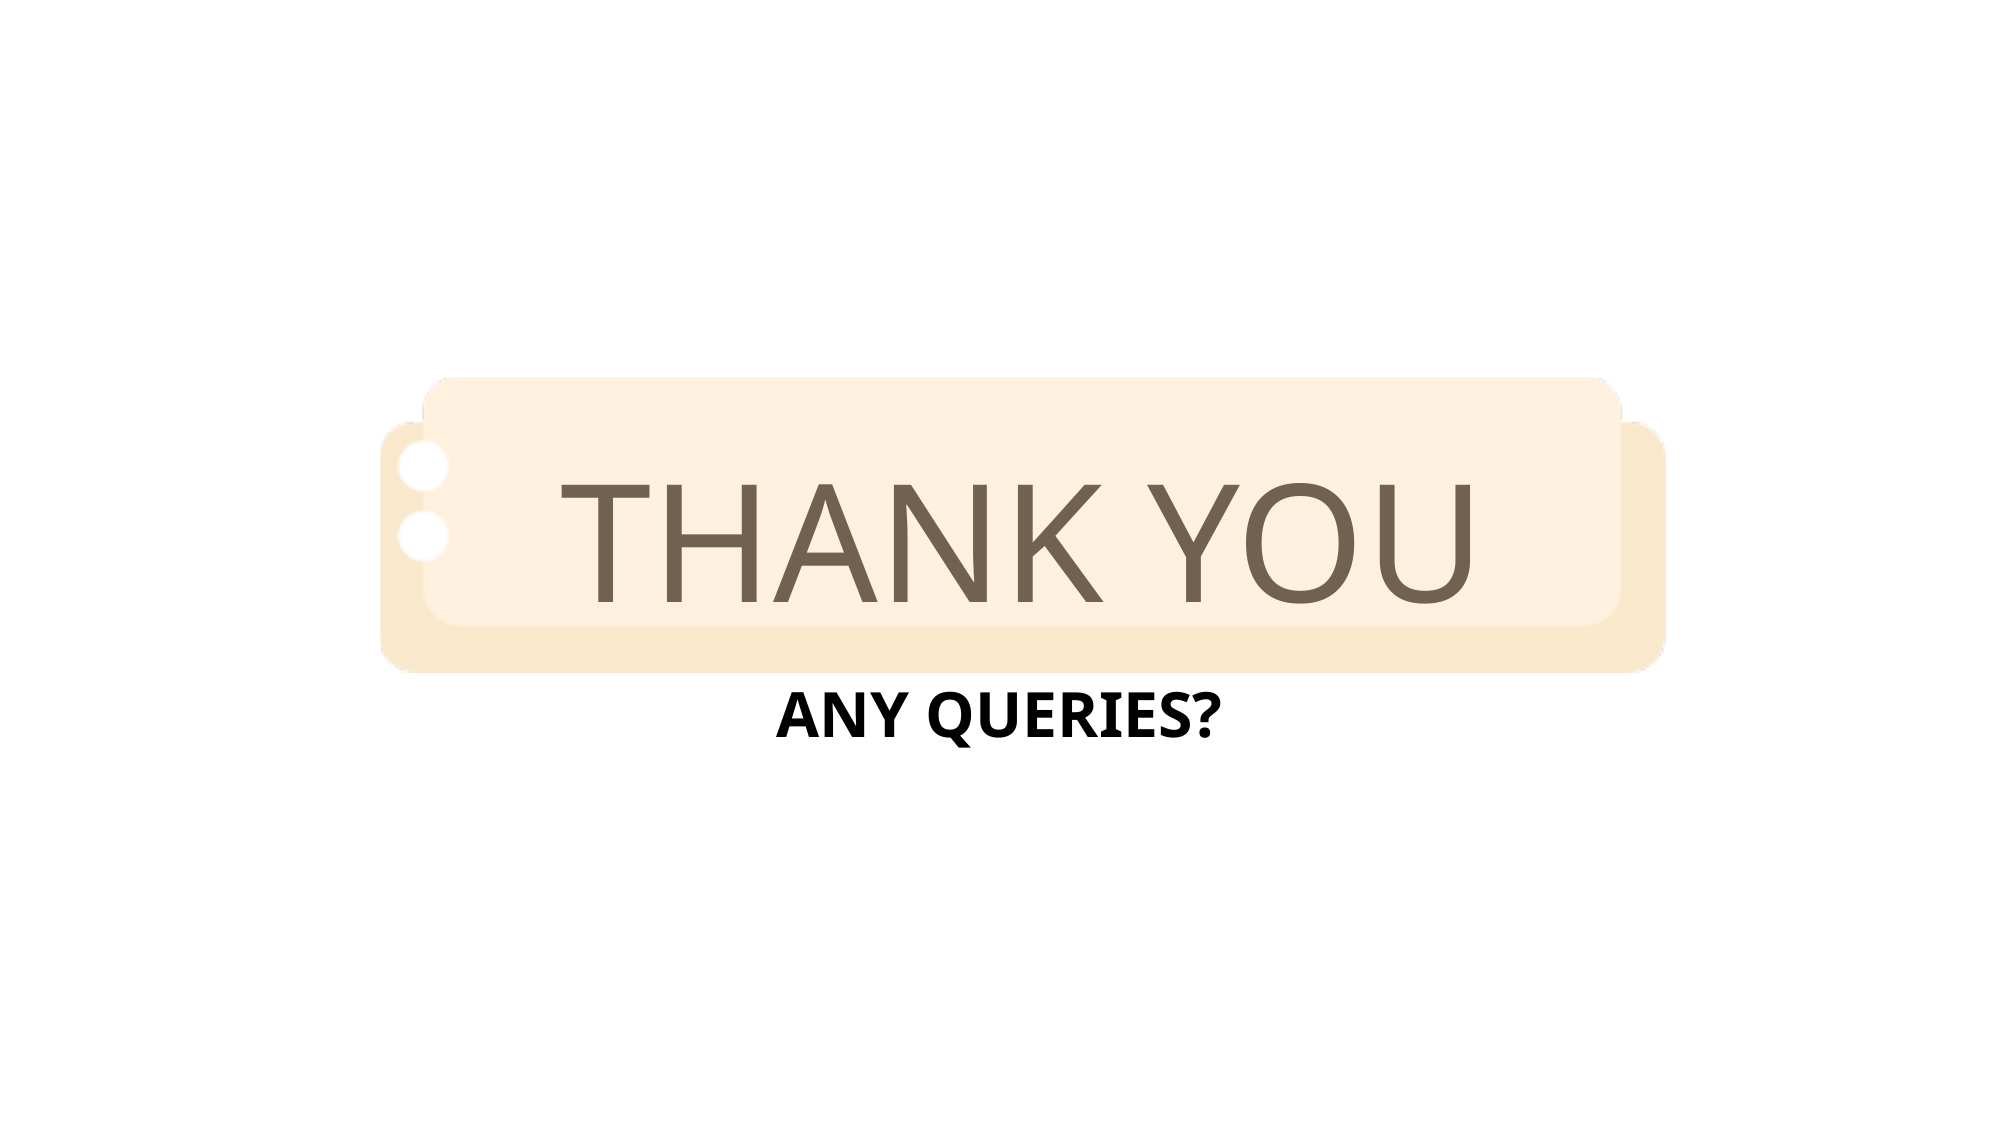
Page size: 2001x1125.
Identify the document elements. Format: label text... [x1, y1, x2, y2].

text_box [380, 377, 1666, 673]
text_box ANY QUERIES? [483, 662, 1517, 751]
